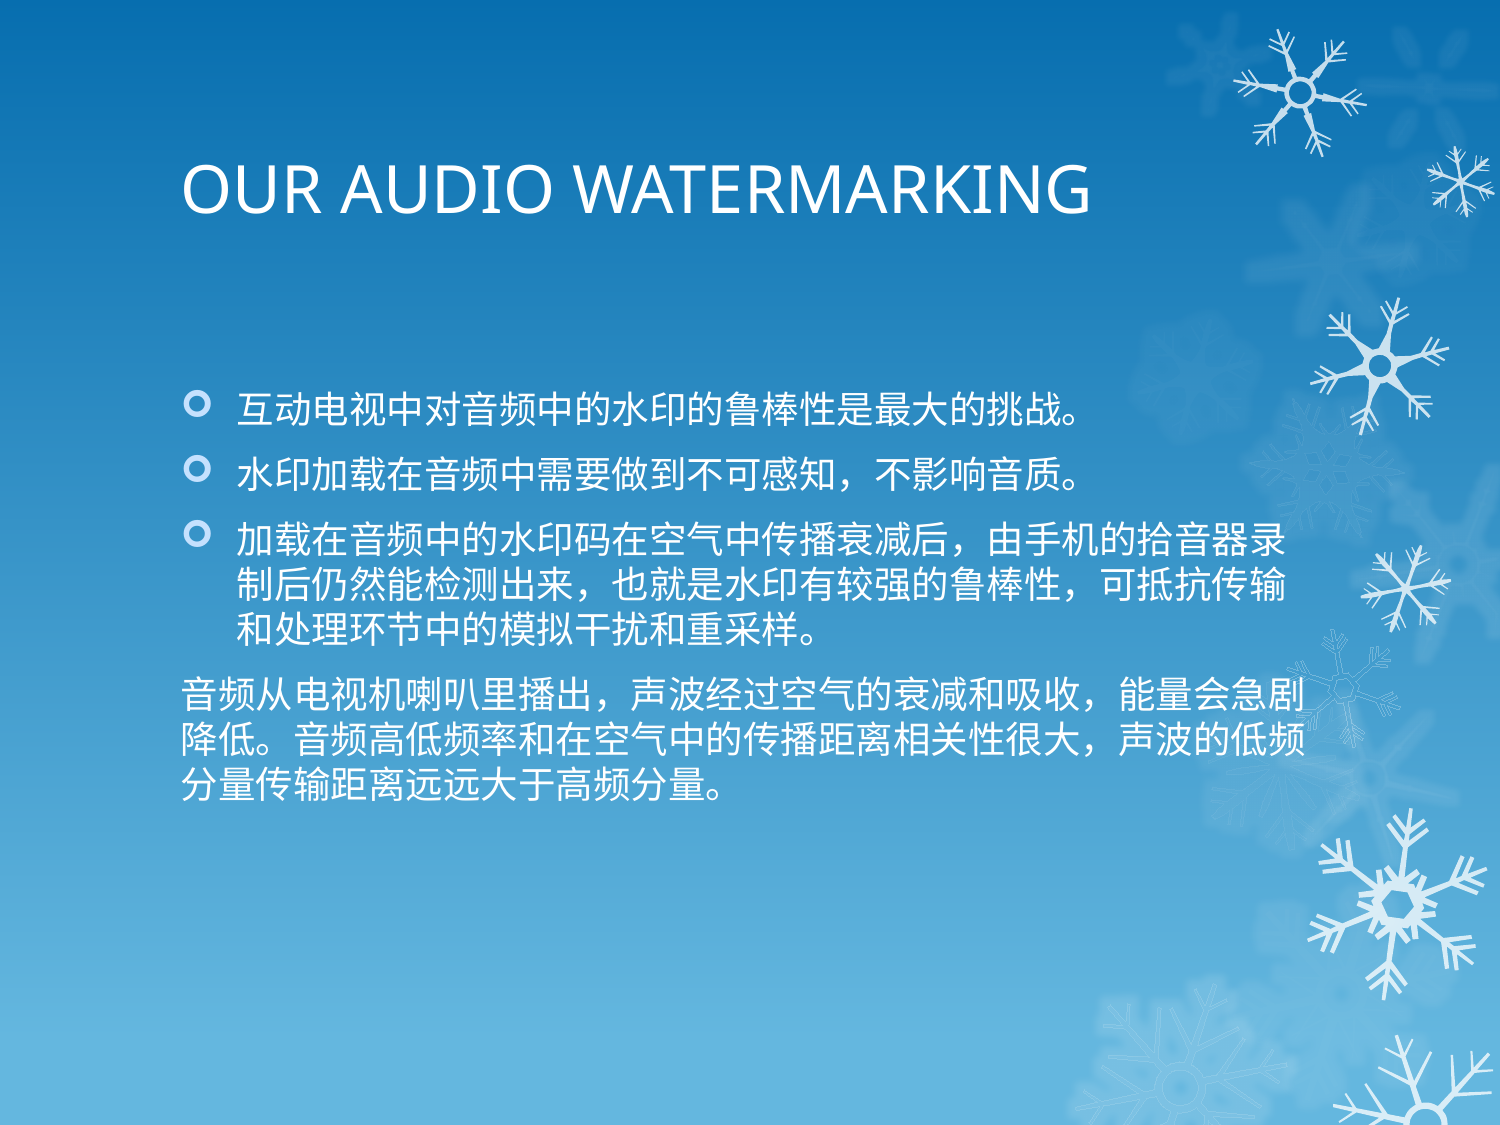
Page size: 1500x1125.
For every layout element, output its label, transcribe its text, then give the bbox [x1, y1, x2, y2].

list 互动电视中对音频中的水印的鲁棒性是最大的挑战。 水印加载在音频中需要做到不可感知，不影响音质。 加载在音频中的水印码在空气中传播衰减后，由手机的拾音器录制后仍然能检测出来，也就是水印有较强的鲁棒性，可抵抗传输和处理环节中的模拟干扰和重采样。 音频从电视机喇叭里播出，声波经过空气的衰减和吸收，能量会急剧降低。音频高低频率和在空气中的传播距离相关性很大，声波的低频分量传输距离远远大于高频分量。 [165, 296, 1335, 962]
title OUR AUDIO WATERMARKING [165, 110, 1335, 263]
